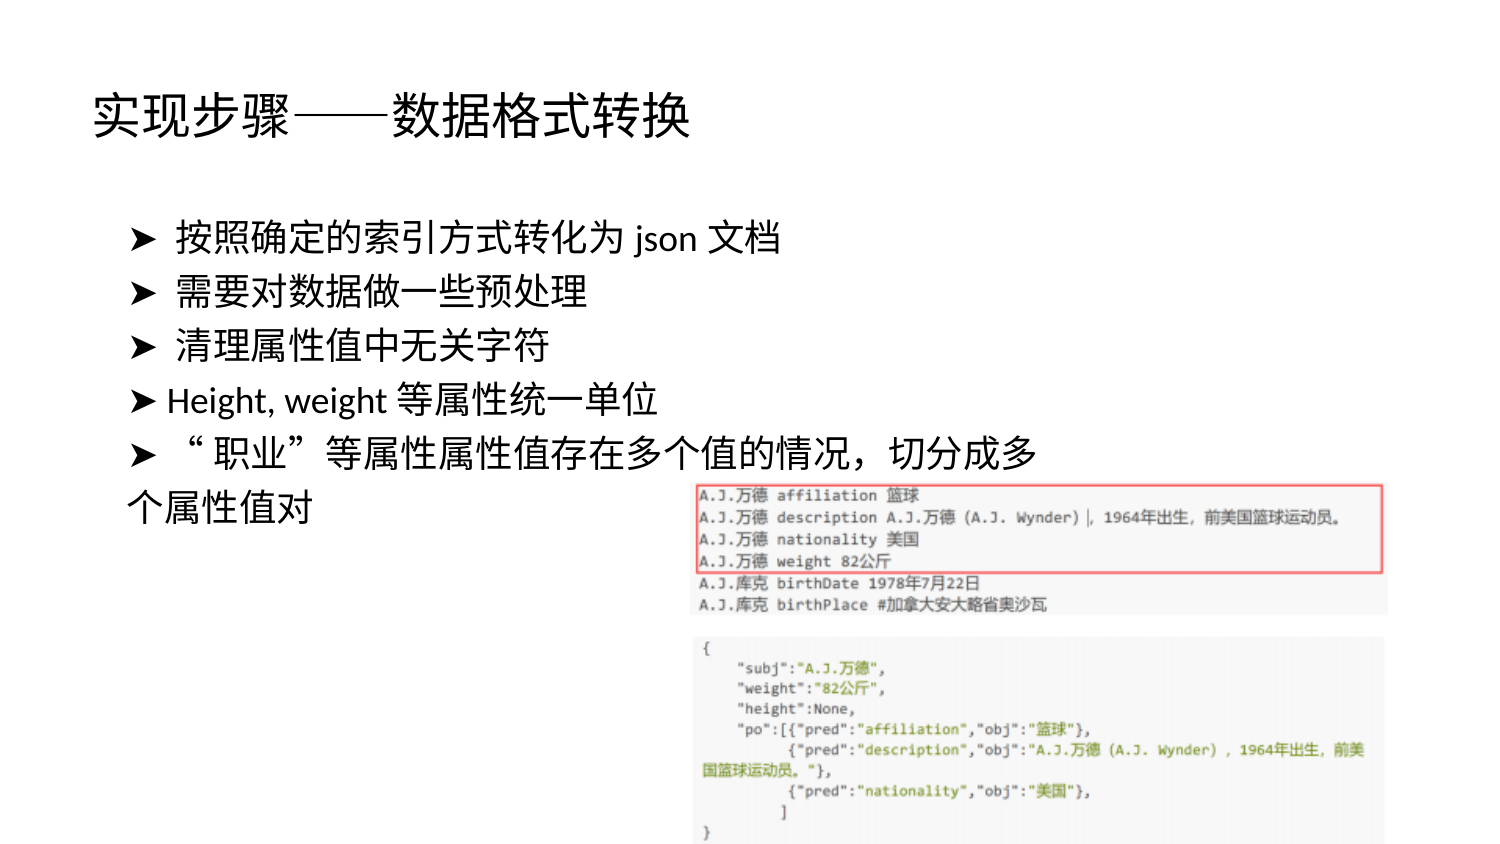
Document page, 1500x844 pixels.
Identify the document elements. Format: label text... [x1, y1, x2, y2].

title 实现步骤——数据格式转换 [76, 43, 782, 185]
text_box ➤ 按照确定的索引方式转化为json文档 ➤ 需要对数据做一些预处理 ➤ 清理属性值中无关字符 ➤ Height, weight等属性统一单位 ➤ “职业”等属性属性值存在多个值的情况，切分成多个属性值对 [112, 197, 1069, 536]
picture [690, 479, 1388, 844]
